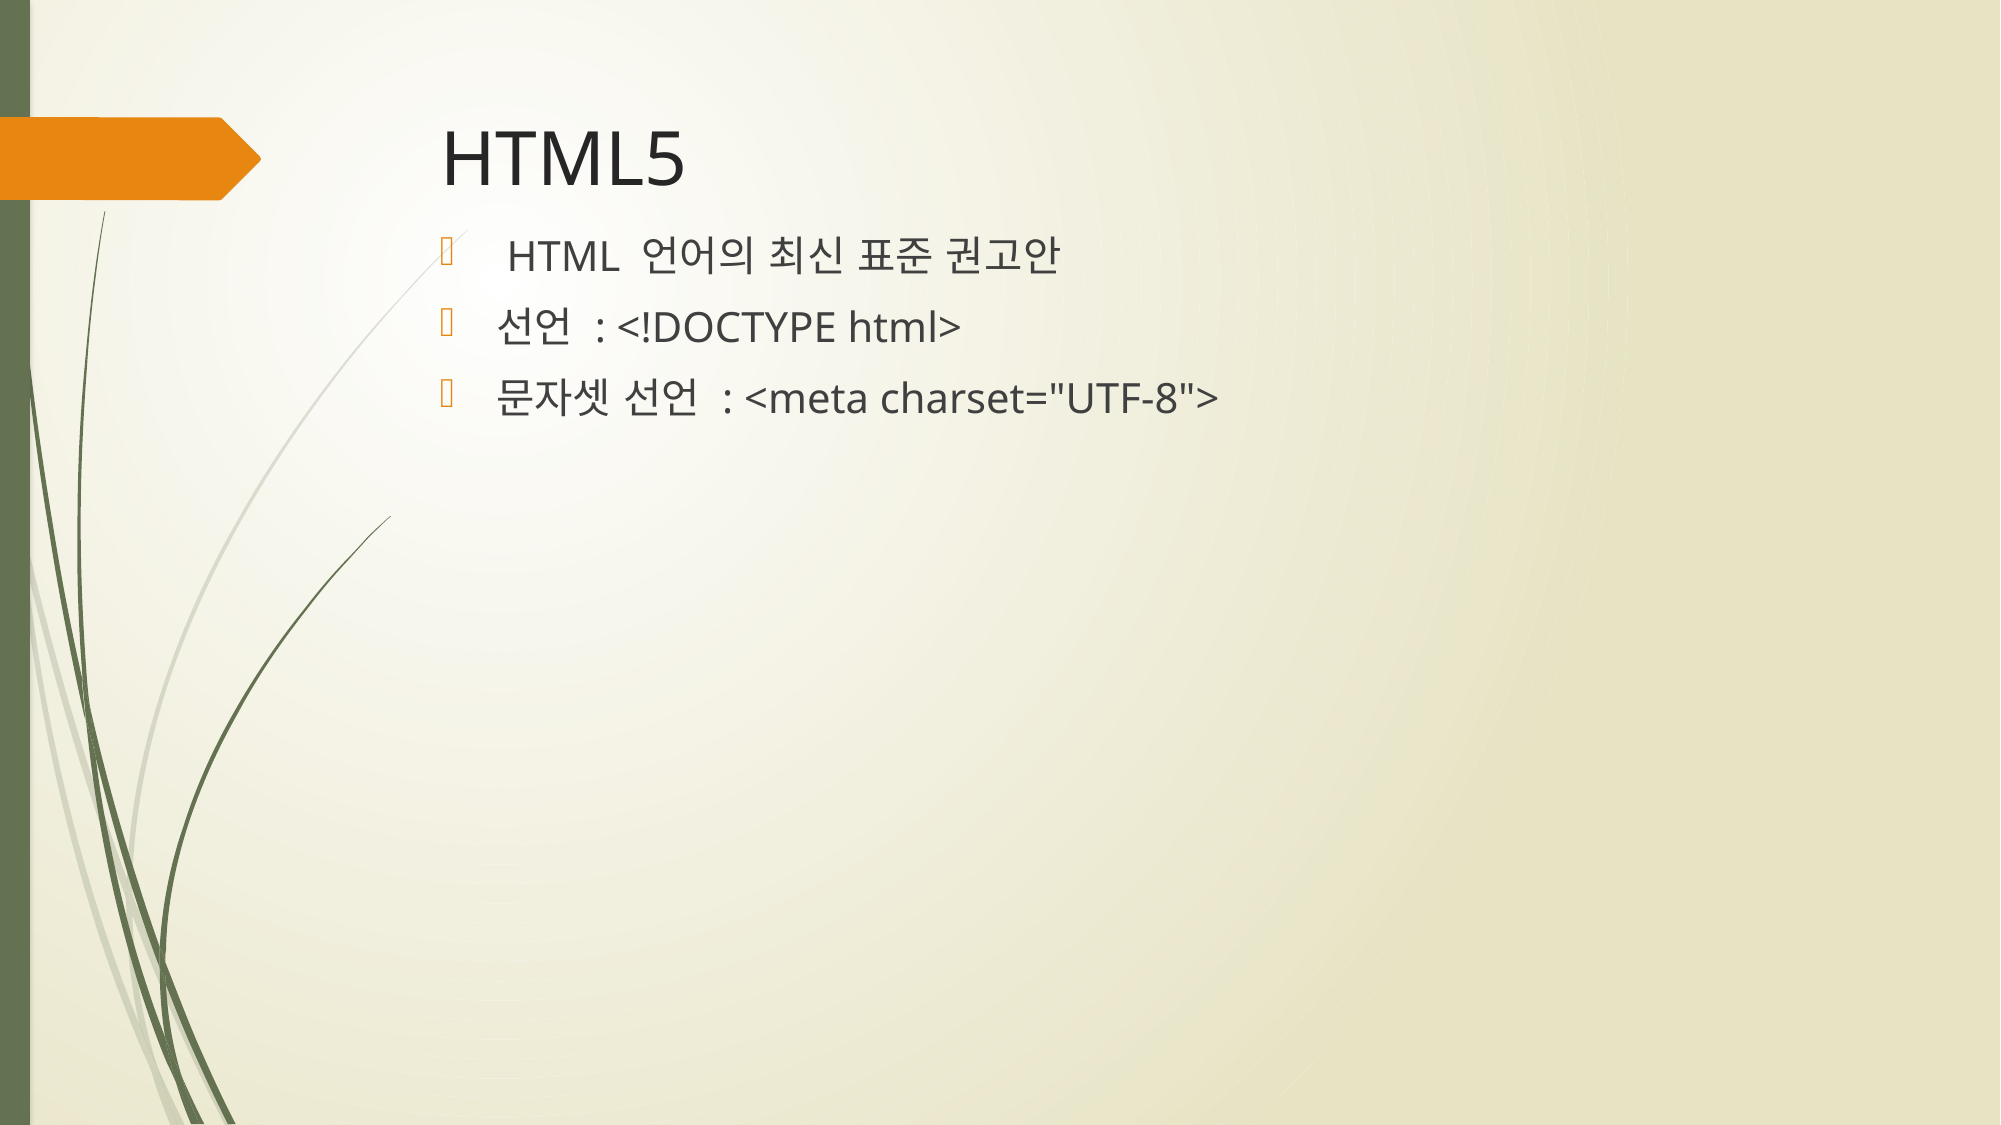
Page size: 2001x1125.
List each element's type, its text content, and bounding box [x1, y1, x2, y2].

list HTML 언어의 최신 표준 권고안 선언 : <!DOCTYPE html> 문자셋 선언 : <meta charset="UTF-8"> [424, 222, 1888, 970]
title HTML5 [425, 102, 1888, 222]
